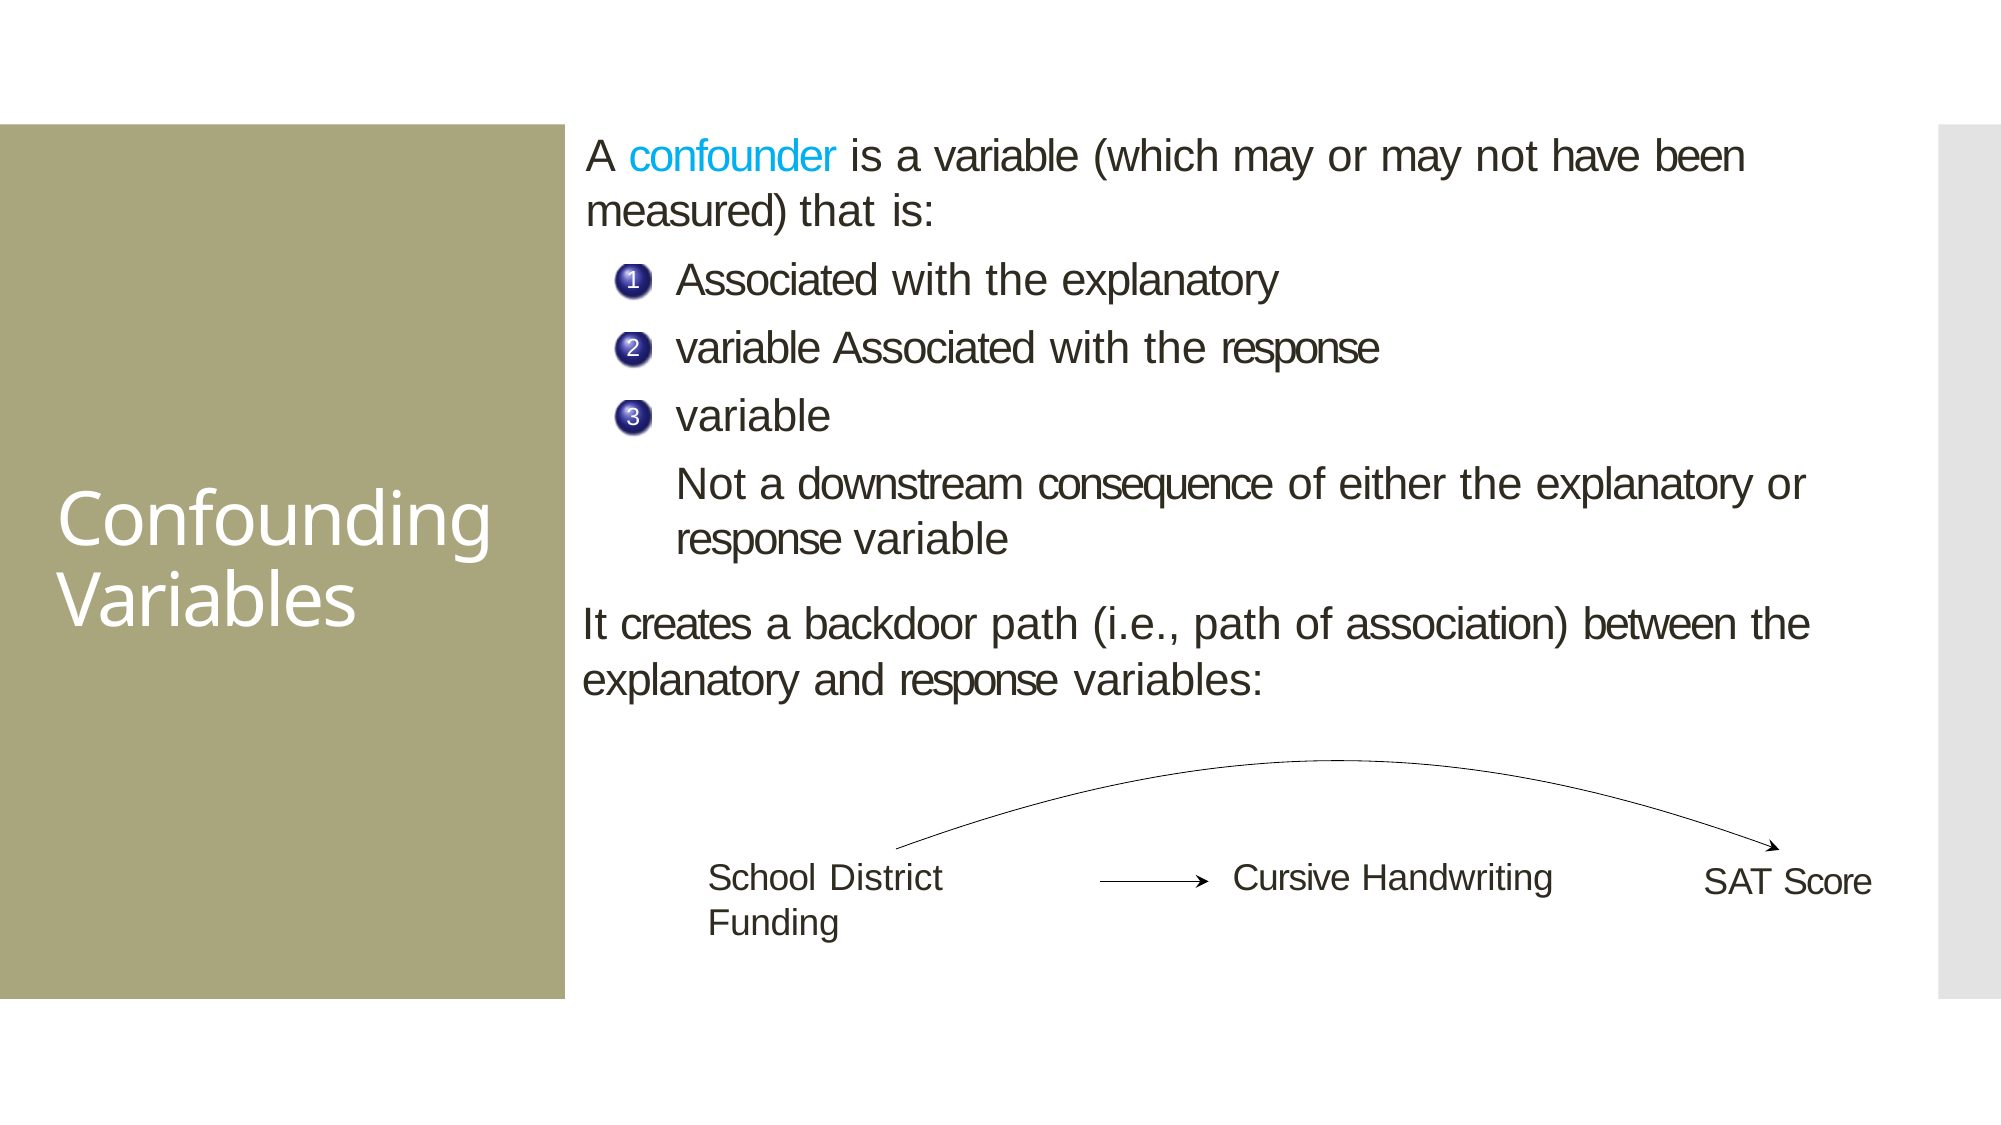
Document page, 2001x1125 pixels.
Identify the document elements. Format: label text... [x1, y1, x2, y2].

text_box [894, 759, 1780, 852]
text_box It creates a backdoor path (i.e., path of association) between the explanatory and response variables: [577, 590, 1814, 704]
text_box Cursive Handwriting [1228, 852, 1559, 898]
title Confounding Variables [41, 184, 525, 940]
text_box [1099, 874, 1210, 889]
picture [614, 263, 652, 302]
text_box School District Funding [703, 849, 1089, 943]
text_box 1 [622, 259, 644, 263]
text_box 2 [622, 328, 644, 332]
text_box A confounder is a variable (which may or may not have been measured) that is: [581, 122, 1946, 236]
picture [614, 400, 652, 439]
picture [614, 332, 652, 370]
text_box Associated with the explanatory variable Associated with the response variable Not a downstream consequence of either the explanatory or response variable [671, 232, 1959, 564]
text_box SAT Score [1699, 853, 1876, 902]
text_box 3 [622, 396, 644, 400]
